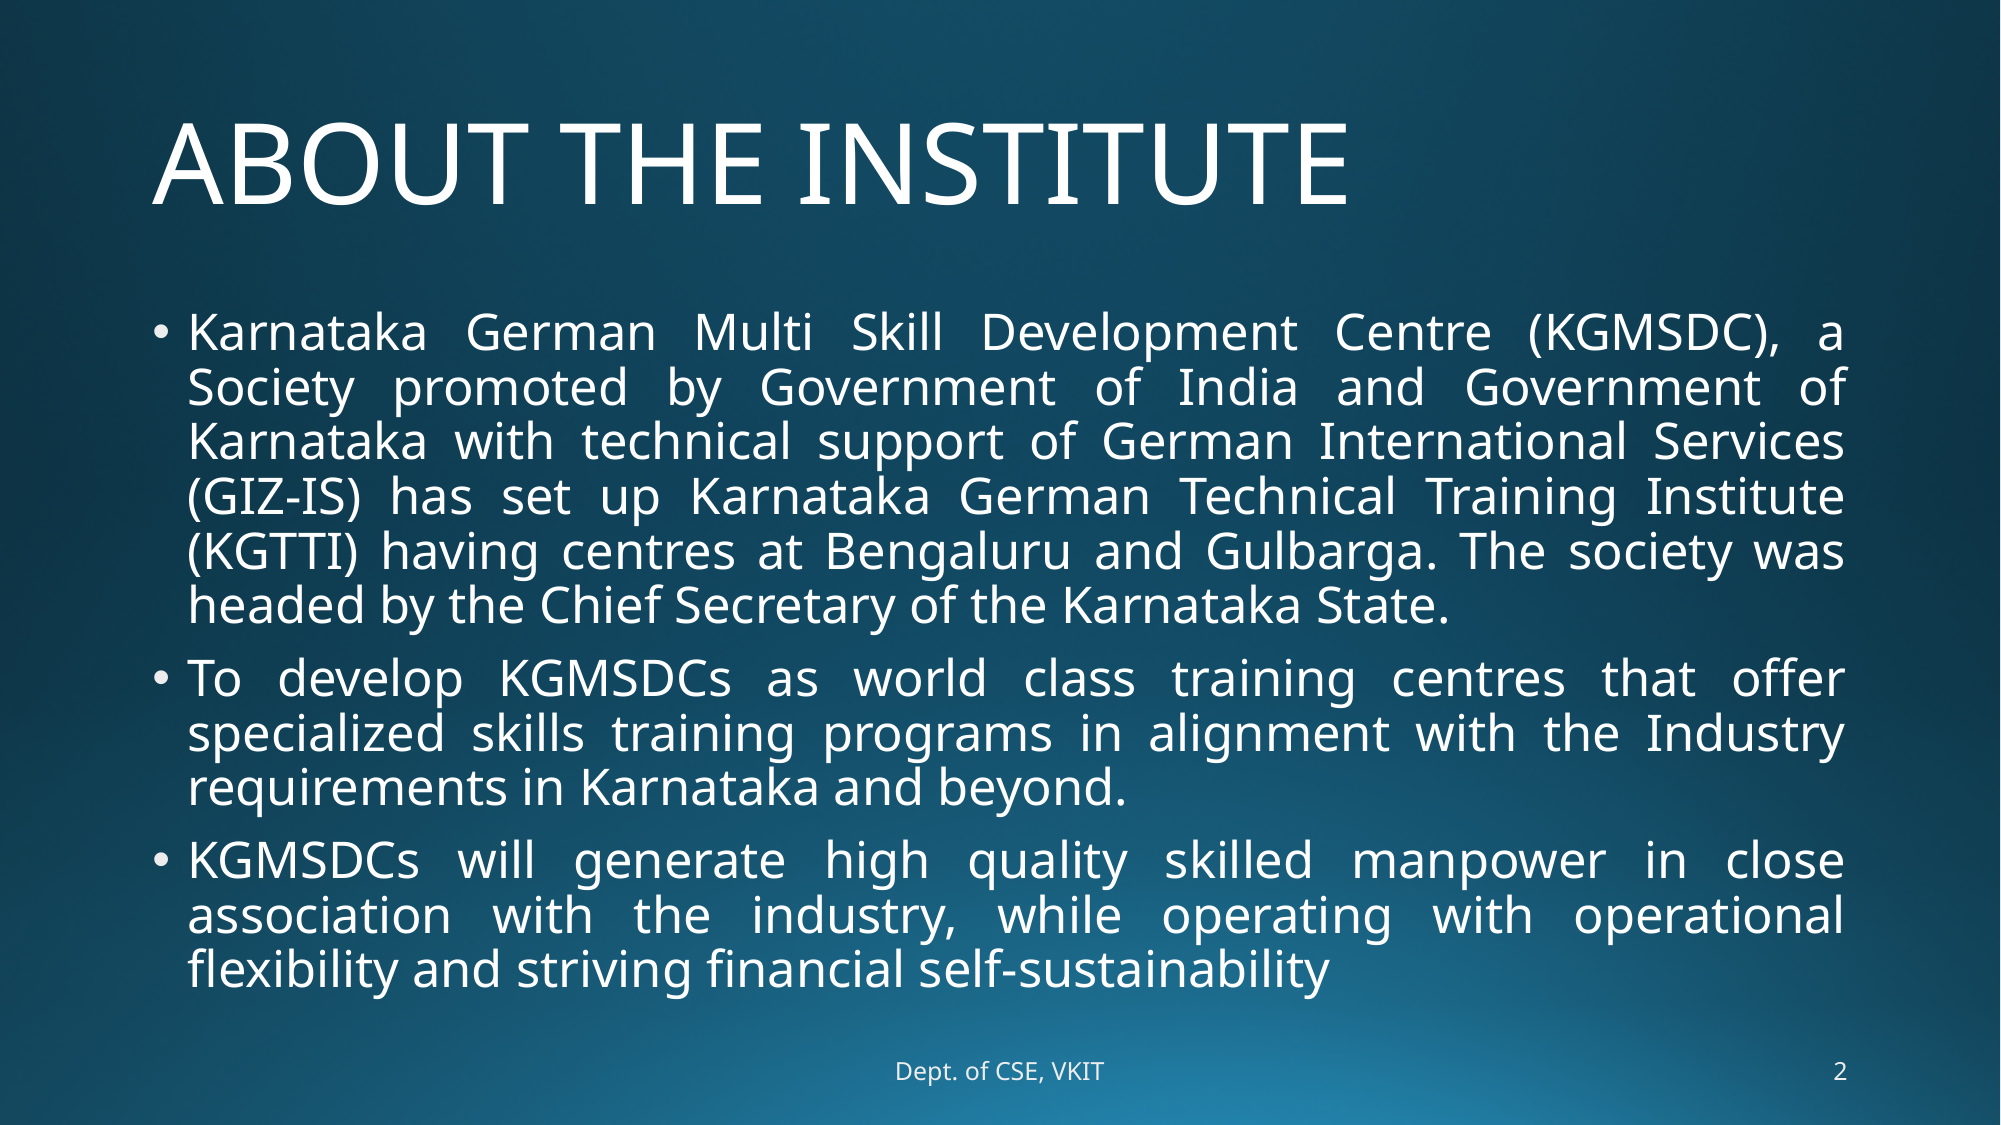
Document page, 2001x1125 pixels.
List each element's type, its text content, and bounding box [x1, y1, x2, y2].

picture [0, 0, 2001, 1125]
list Karnataka German Multi Skill Development Centre (KGMSDC), a Society promoted by Government of India and Government of Karnataka with technical support of German International Services (GIZ-IS) has set up Karnataka German Technical Training Institute (KGTTI) having centres at Bengaluru and Gulbarga. The society was headed by the Chief Secretary of the Karnataka State. To develop KGMSDCs as world class training centres that offer specialized skills training programs in alignment with the Industry requirements in Karnataka and beyond. KGMSDCs will generate high quality skilled manpower in close association with the industry, while operating with operational flexibility and striving financial self-sustainability [137, 299, 1863, 1014]
footer Dept. of CSE, VKIT [662, 1042, 1338, 1103]
slide_number 2 [1412, 1042, 1863, 1103]
title ABOUT THE INSTITUTE [137, 59, 1863, 278]
